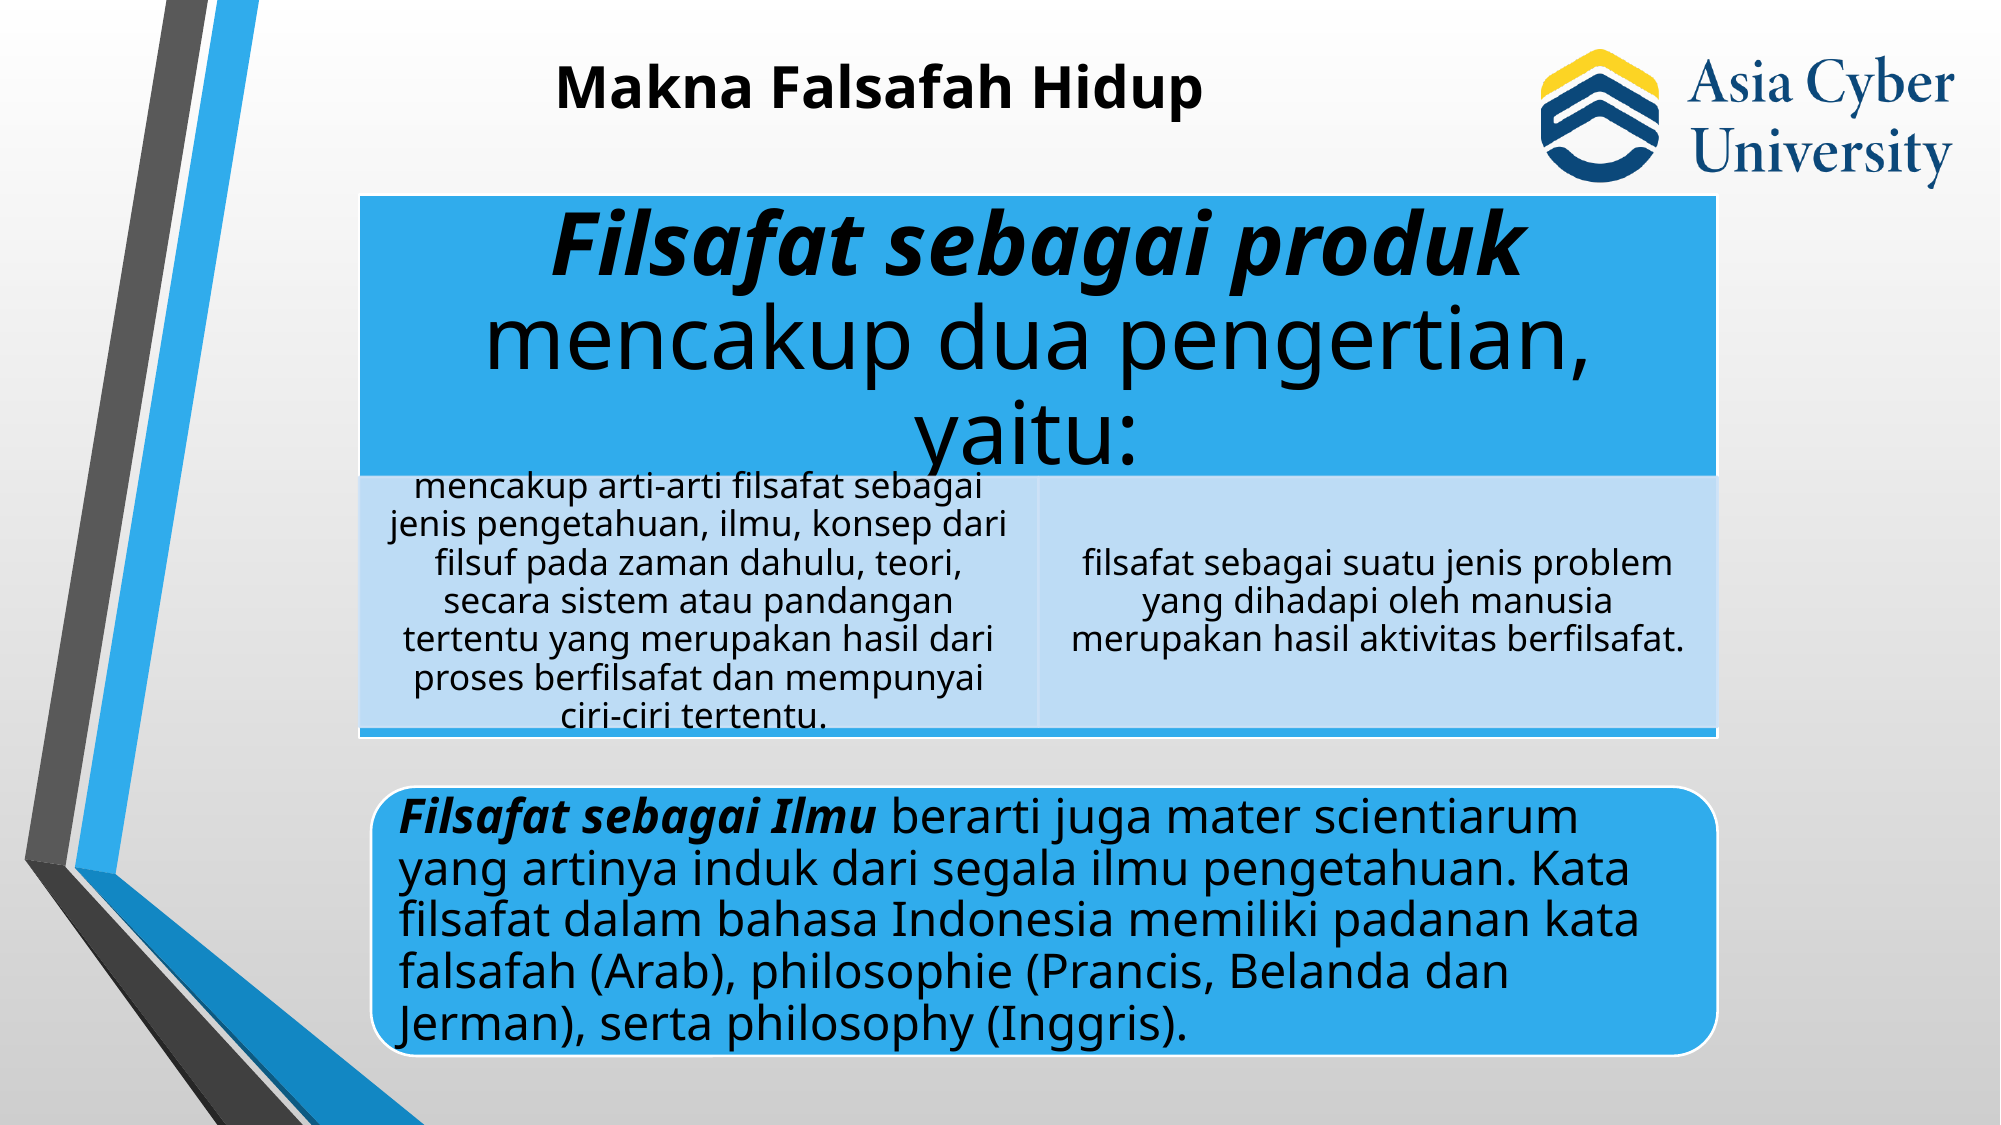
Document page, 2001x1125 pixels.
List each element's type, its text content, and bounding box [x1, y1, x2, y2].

text_box Makna Falsafah Hidup [247, 42, 1512, 128]
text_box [370, 762, 1718, 1081]
picture [1541, 49, 1955, 189]
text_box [358, 194, 1718, 739]
